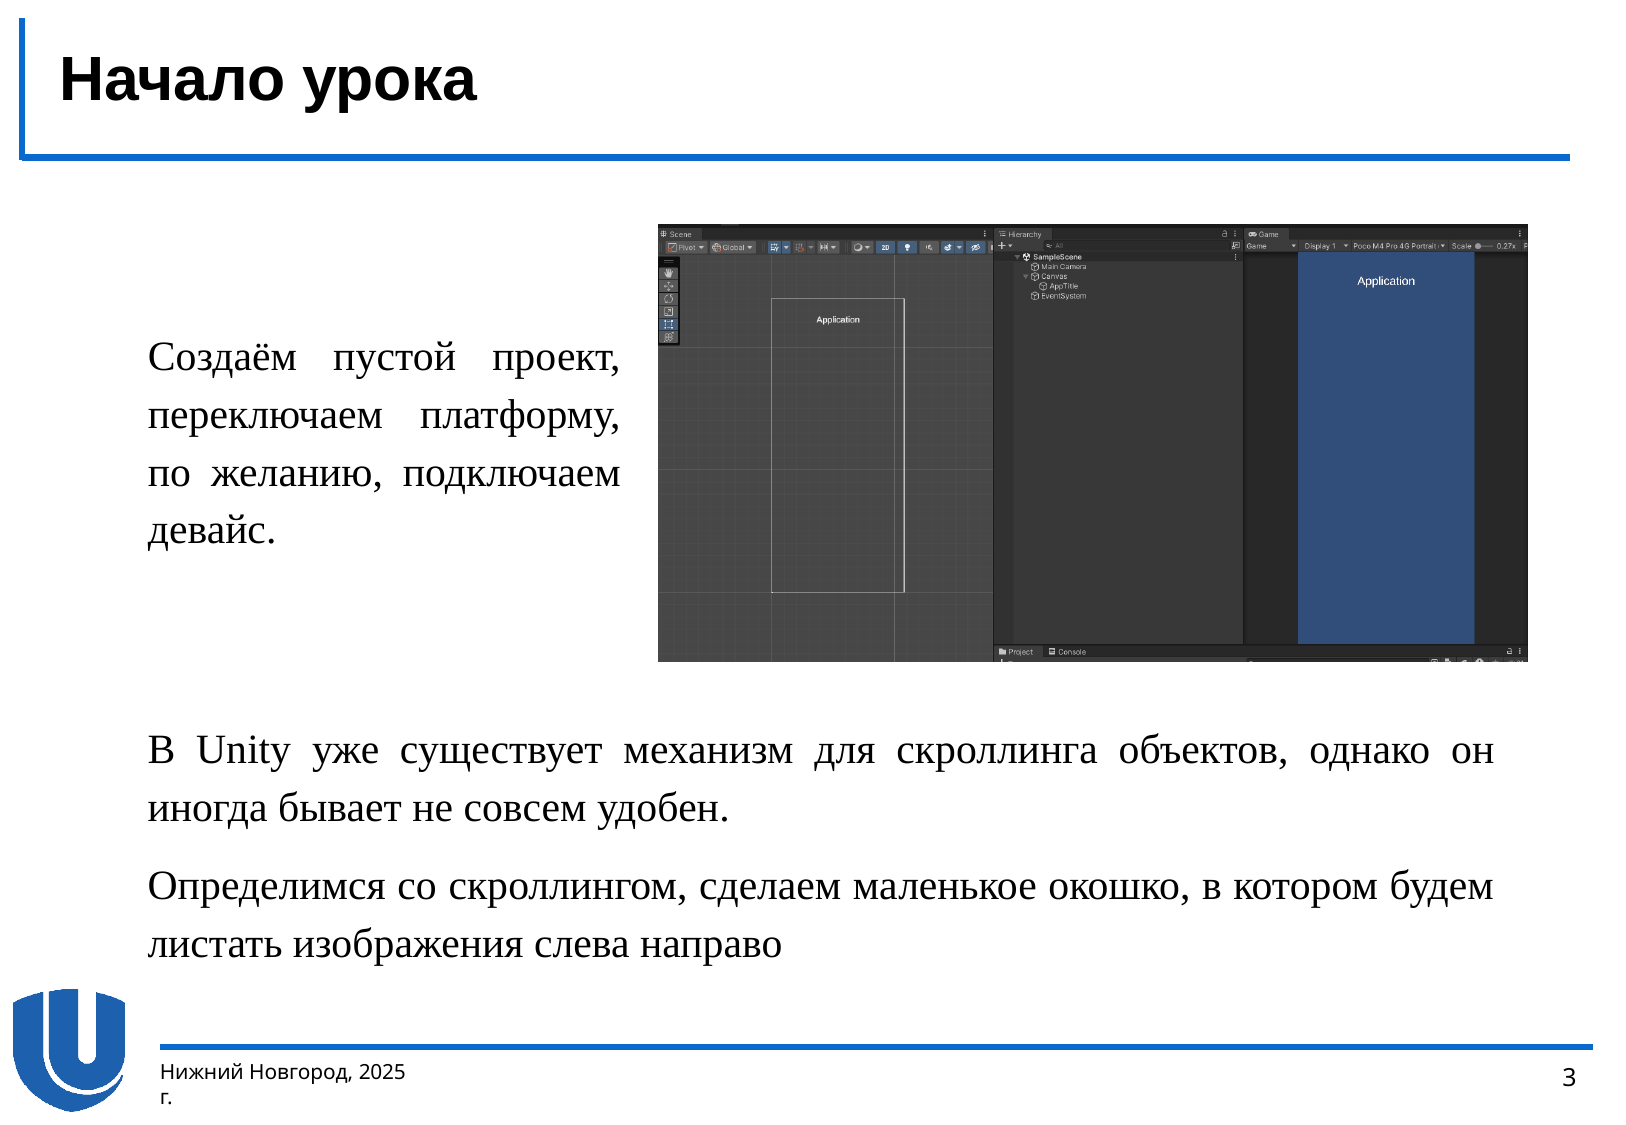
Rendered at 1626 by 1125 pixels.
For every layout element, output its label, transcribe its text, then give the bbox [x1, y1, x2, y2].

picture [658, 224, 1528, 662]
text_box Создаём пустой проект, переключаем платформу, по желанию, подключаем девайс. [133, 314, 636, 560]
picture [13, 988, 125, 1112]
text_box В Unity уже существует механизм для скроллинга объектов, однако он иногда бывает не совсем удобен. Определимся со скроллингом, сделаем маленькое окошко, в котором будем листать изображения слева направо [132, 707, 1510, 973]
slide_number 3 [1556, 1066, 1599, 1125]
slide_number Нижний Новгород, 2025 г. [157, 1058, 412, 1125]
title Начало урока [57, 36, 1231, 227]
